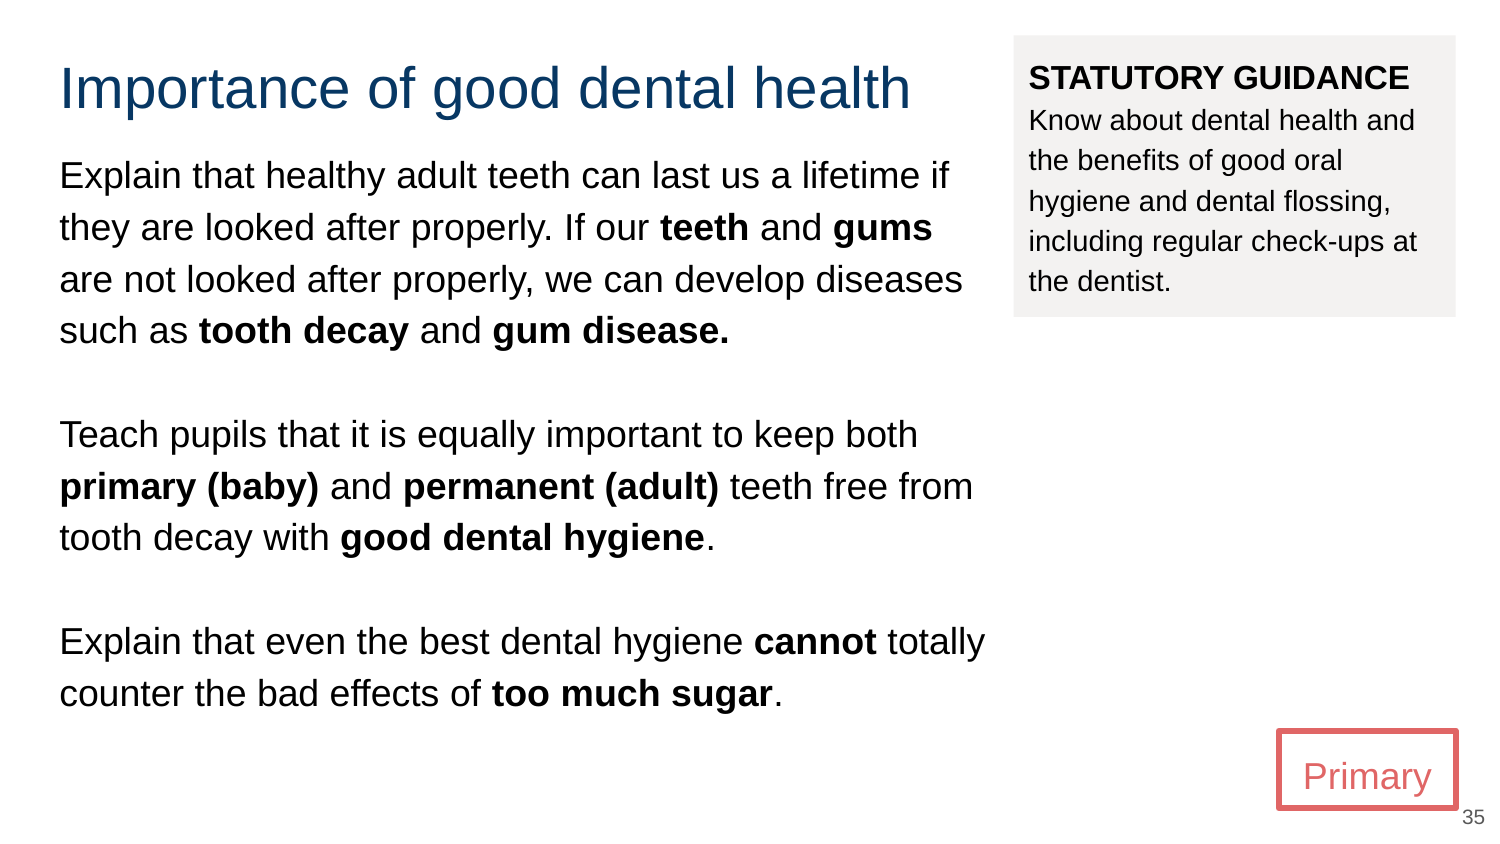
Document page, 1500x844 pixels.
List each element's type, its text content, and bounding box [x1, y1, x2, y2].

slide_number ‹#› [1441, 788, 1500, 844]
title Importance of good dental health [44, 35, 1007, 129]
subtitle Primary [1278, 730, 1456, 809]
list Explain that healthy adult teeth can last us a lifetime if they are looked after properly. If our teeth and gums are not looked after properly, we can develop diseases such as tooth decay and gum disease. Teach pupils that it is equally important to keep both primary (baby) and permanent (adult) teeth free from tooth decay with good dental hygiene. Explain that even the best dental hygiene cannot totally counter the bad effects of too much sugar. [44, 129, 1007, 731]
list STATUTORY GUIDANCE Know about dental health and the benefits of good oral hygiene and dental flossing, including regular check-ups at the dentist. [1013, 35, 1456, 317]
